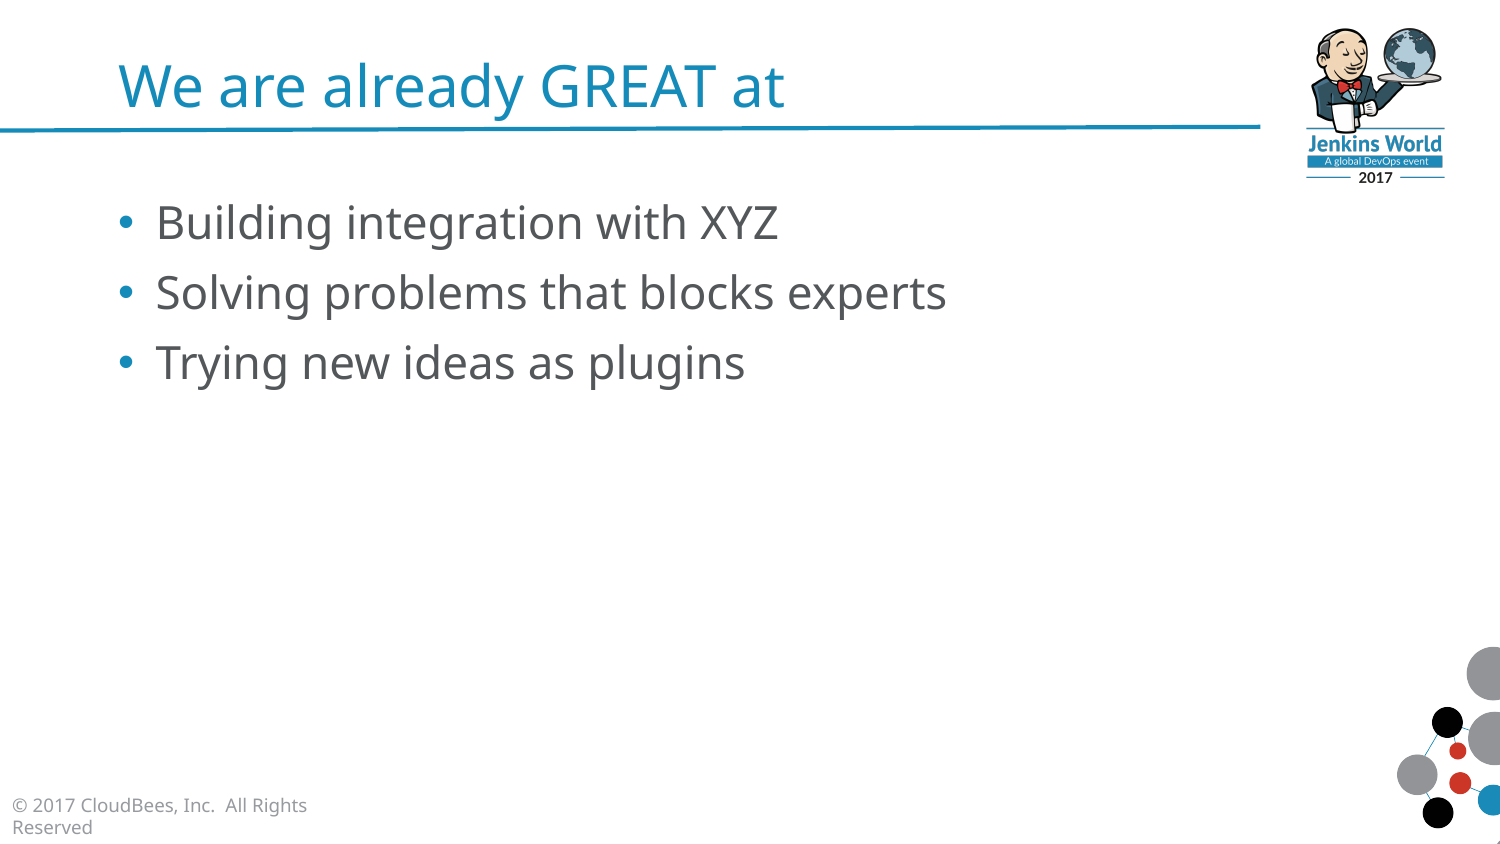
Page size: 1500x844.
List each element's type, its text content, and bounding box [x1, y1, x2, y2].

list Building integration with XYZ Solving problems that blocks experts Trying new ideas as plugins [103, 192, 1397, 760]
picture [1383, 618, 1500, 844]
footer © 2017 CloudBees, Inc. All Rights Reserved [0, 797, 405, 834]
title We are already GREAT at [103, 0, 1307, 128]
